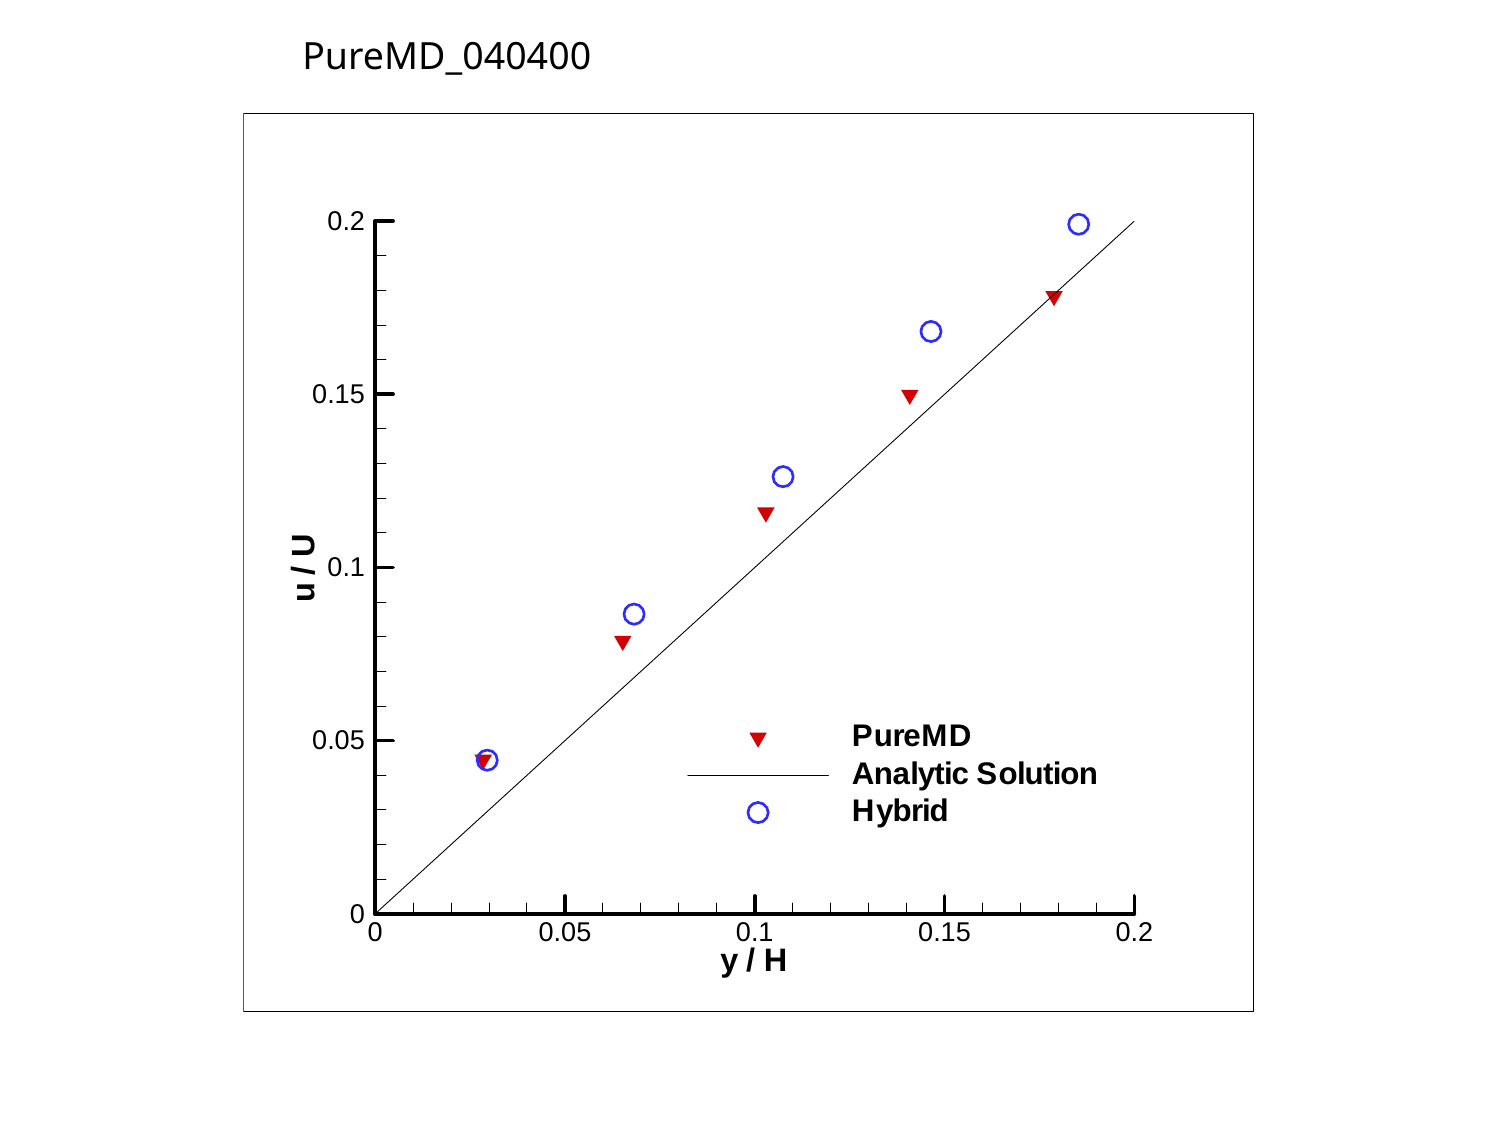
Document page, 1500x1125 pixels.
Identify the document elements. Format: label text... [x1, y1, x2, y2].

text_box PureMD_040400 [287, 24, 1300, 85]
picture [243, 112, 1257, 1014]
